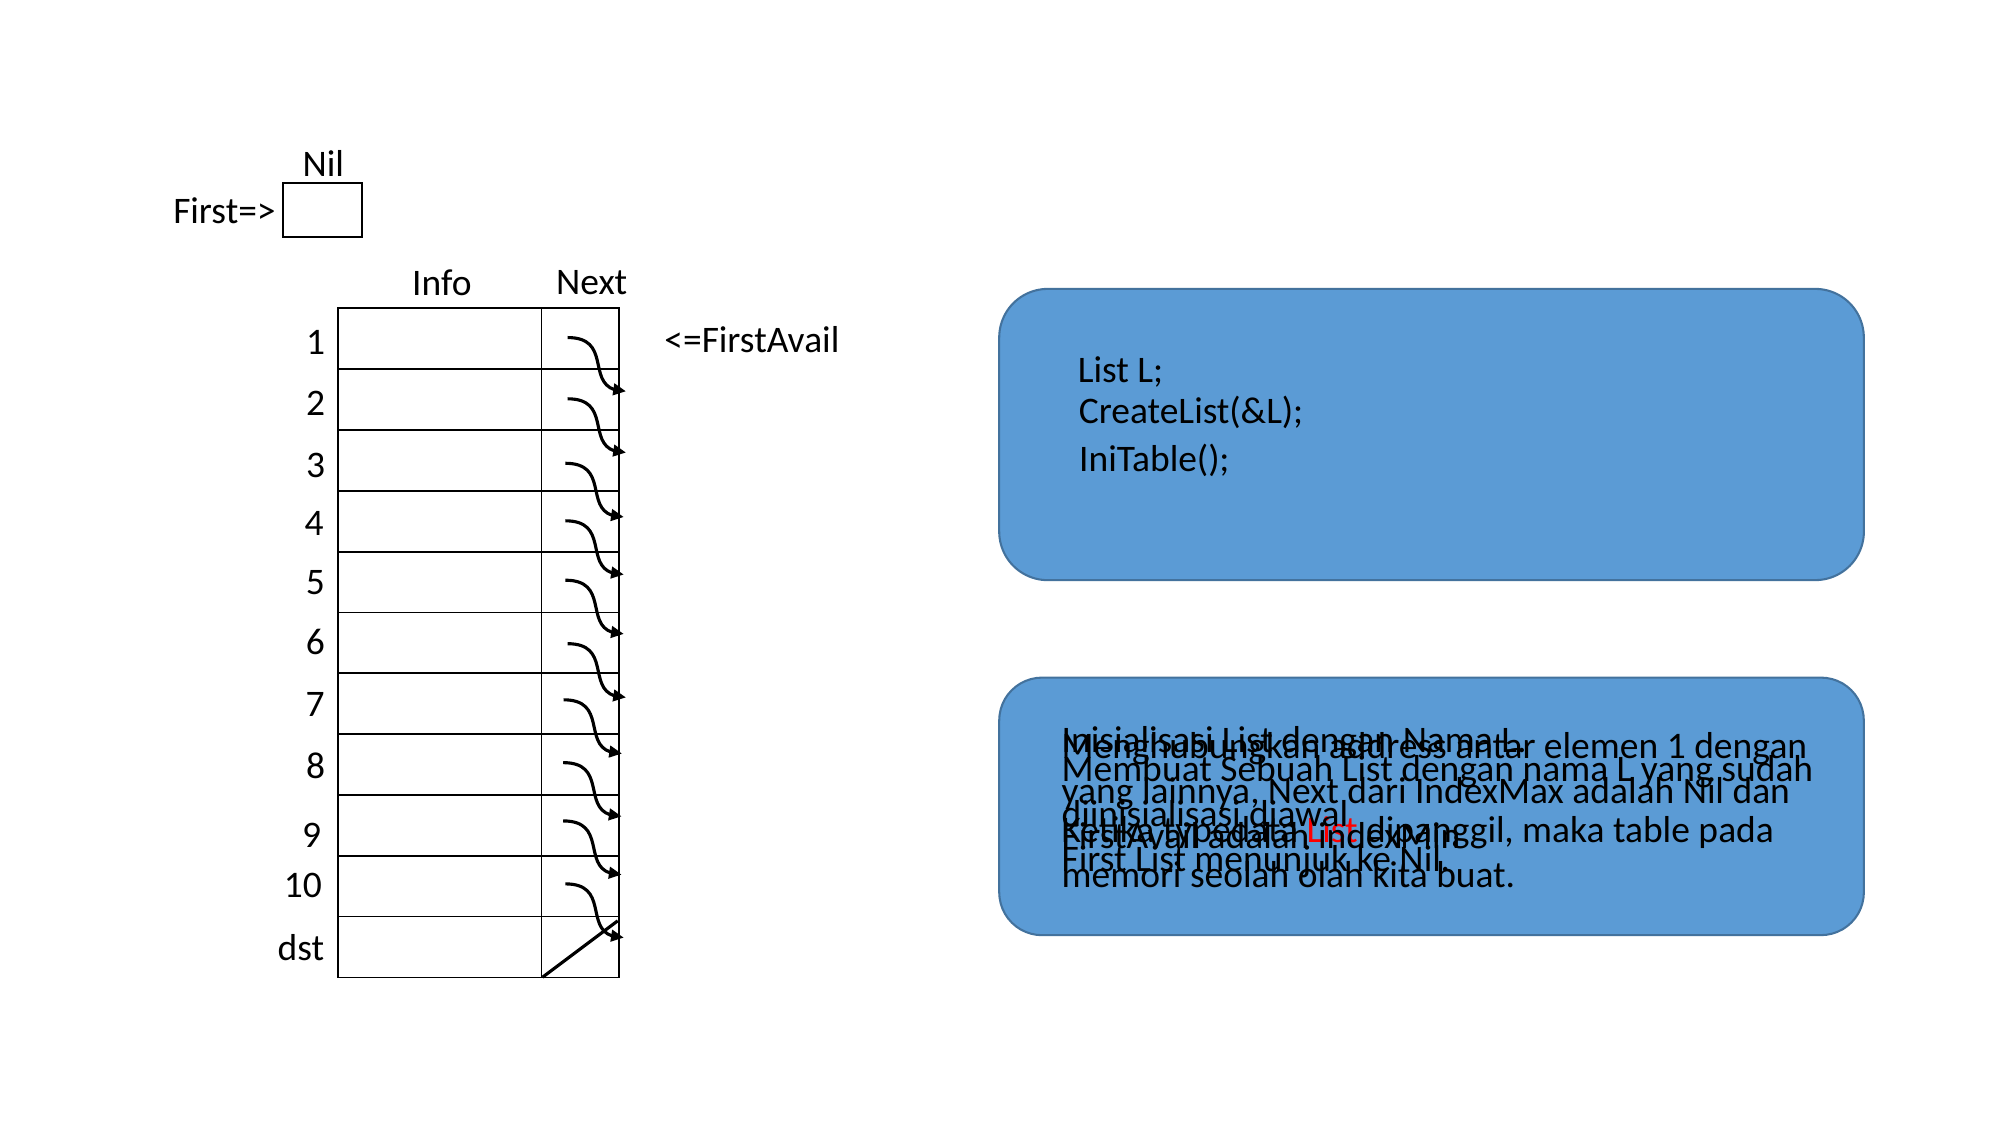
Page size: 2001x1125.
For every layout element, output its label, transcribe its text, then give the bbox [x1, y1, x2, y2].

table_cell [542, 431, 618, 490]
text_box 8 [291, 733, 339, 794]
text_box 2 [291, 370, 339, 431]
text_box 9 [287, 802, 335, 852]
text_box [998, 676, 1864, 937]
table_cell [339, 553, 541, 612]
text_box Info [397, 250, 498, 311]
table_header [542, 310, 618, 368]
text_box 1 [291, 309, 339, 370]
text_box 3 [291, 432, 339, 493]
table_cell [542, 370, 618, 429]
text_box IniTable(); [1064, 426, 1248, 487]
text_box 5 [291, 549, 339, 610]
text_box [563, 820, 622, 875]
text_box [998, 287, 1865, 582]
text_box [565, 580, 624, 634]
table_cell [542, 492, 610, 551]
text_box 6 [291, 610, 339, 670]
table_cell [542, 553, 618, 612]
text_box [565, 883, 624, 938]
table_cell [339, 370, 541, 429]
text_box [567, 337, 626, 392]
table_cell [339, 917, 541, 977]
table_cell [339, 857, 541, 916]
text_box CreateList(&L); [1064, 378, 1326, 438]
text_box First=> [158, 178, 305, 239]
text_box 10 [269, 852, 360, 913]
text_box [567, 643, 626, 698]
text_box dst [262, 915, 360, 976]
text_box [542, 920, 618, 978]
table_cell [542, 857, 618, 916]
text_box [563, 699, 622, 754]
text_box Membuat Sebuah List dengan nama L yang sudah diinisialisasi diawal First List menunjuk ke Nil. [1046, 864, 1843, 887]
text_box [565, 520, 624, 575]
table_header [339, 309, 541, 368]
table_cell [542, 796, 608, 855]
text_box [567, 398, 626, 453]
text_box Menghubungkan address antar elemen 1 dengan yang lainnya, Next dari IndexMax adalah Nil dan FirstAvail adalah indexMin [1046, 713, 1843, 864]
table_cell [339, 431, 541, 490]
table_cell [339, 492, 541, 551]
text_box <=FirstAvail [649, 307, 893, 367]
text_box 7 [290, 671, 339, 732]
table_cell [339, 613, 541, 672]
text_box [282, 182, 363, 238]
table_cell [542, 674, 567, 733]
text_box Next [541, 249, 673, 310]
table_cell [542, 613, 618, 672]
text_box 4 [289, 491, 338, 551]
table_cell [339, 674, 541, 733]
table_cell [542, 735, 618, 794]
text_box Inisialisasi List dengan Nama L. Ketika typedata List dipanggil, maka table pada memori seolah olah kita buat. [1046, 707, 1864, 903]
table_cell [339, 735, 541, 794]
text_box List L; [1063, 337, 1242, 398]
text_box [565, 463, 624, 517]
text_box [563, 762, 622, 817]
text_box Nil [287, 131, 359, 192]
table_cell [339, 796, 541, 855]
